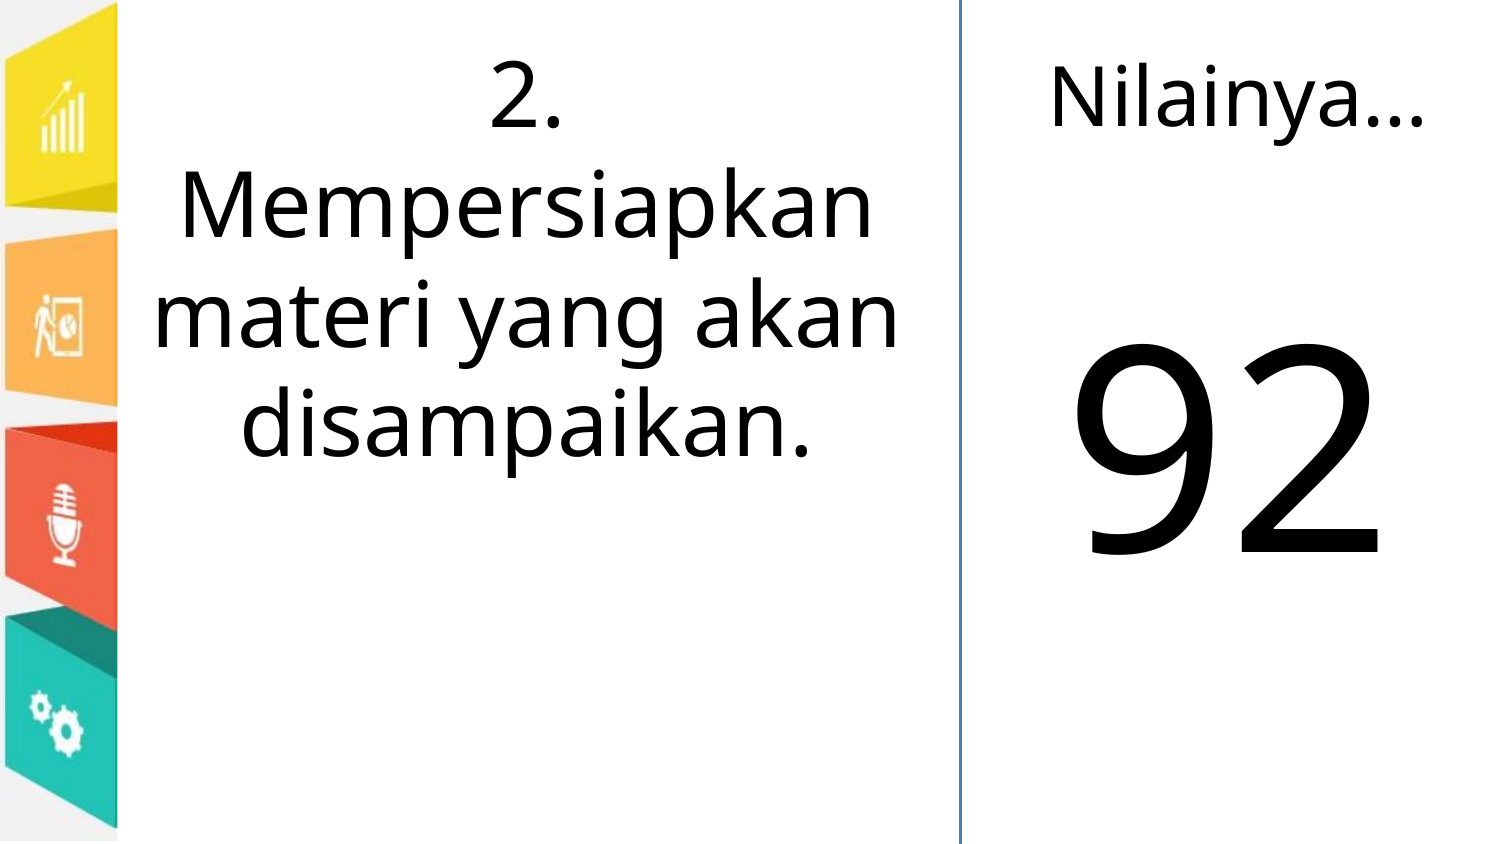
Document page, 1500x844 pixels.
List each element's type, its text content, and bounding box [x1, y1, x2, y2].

text_box Nilainya… [1033, 35, 1444, 151]
text_box 92 [1049, 257, 1408, 618]
picture [0, 0, 132, 844]
text_box 2. Mempersiapkan materi yang akan disampaikan. [135, 28, 926, 483]
